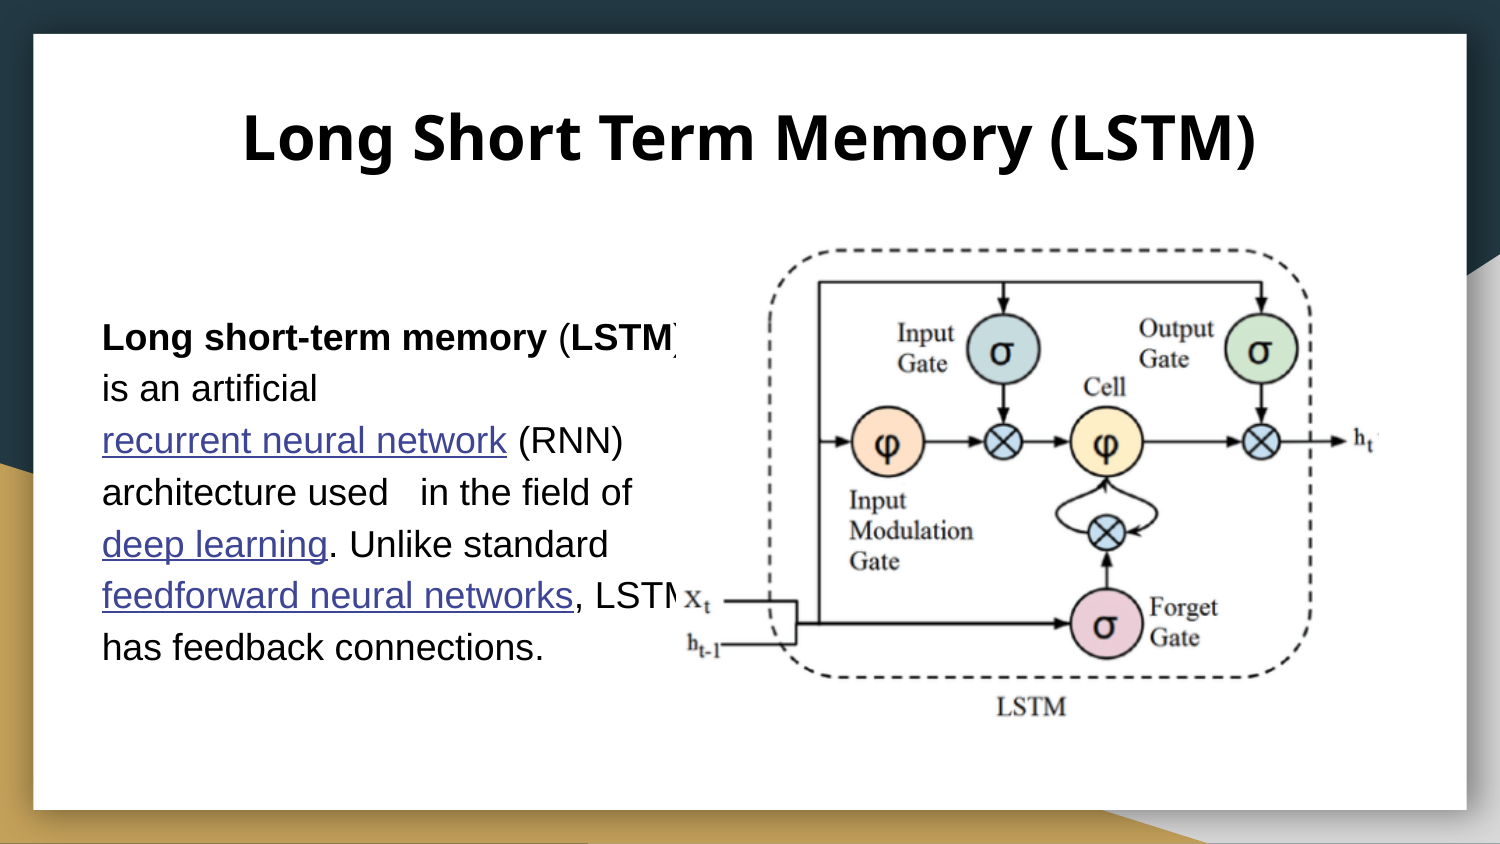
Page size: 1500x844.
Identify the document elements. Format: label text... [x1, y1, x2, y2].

title Long Short Term Memory (LSTM) [134, 82, 1366, 240]
picture [621, 242, 1379, 741]
list Long short-term memory (LSTM) is an artificial recurrent neural network (RNN) architecture used in the field of deep learning. Unlike standard feedforward neural networks, LSTM has feedback connections. [86, 290, 616, 693]
